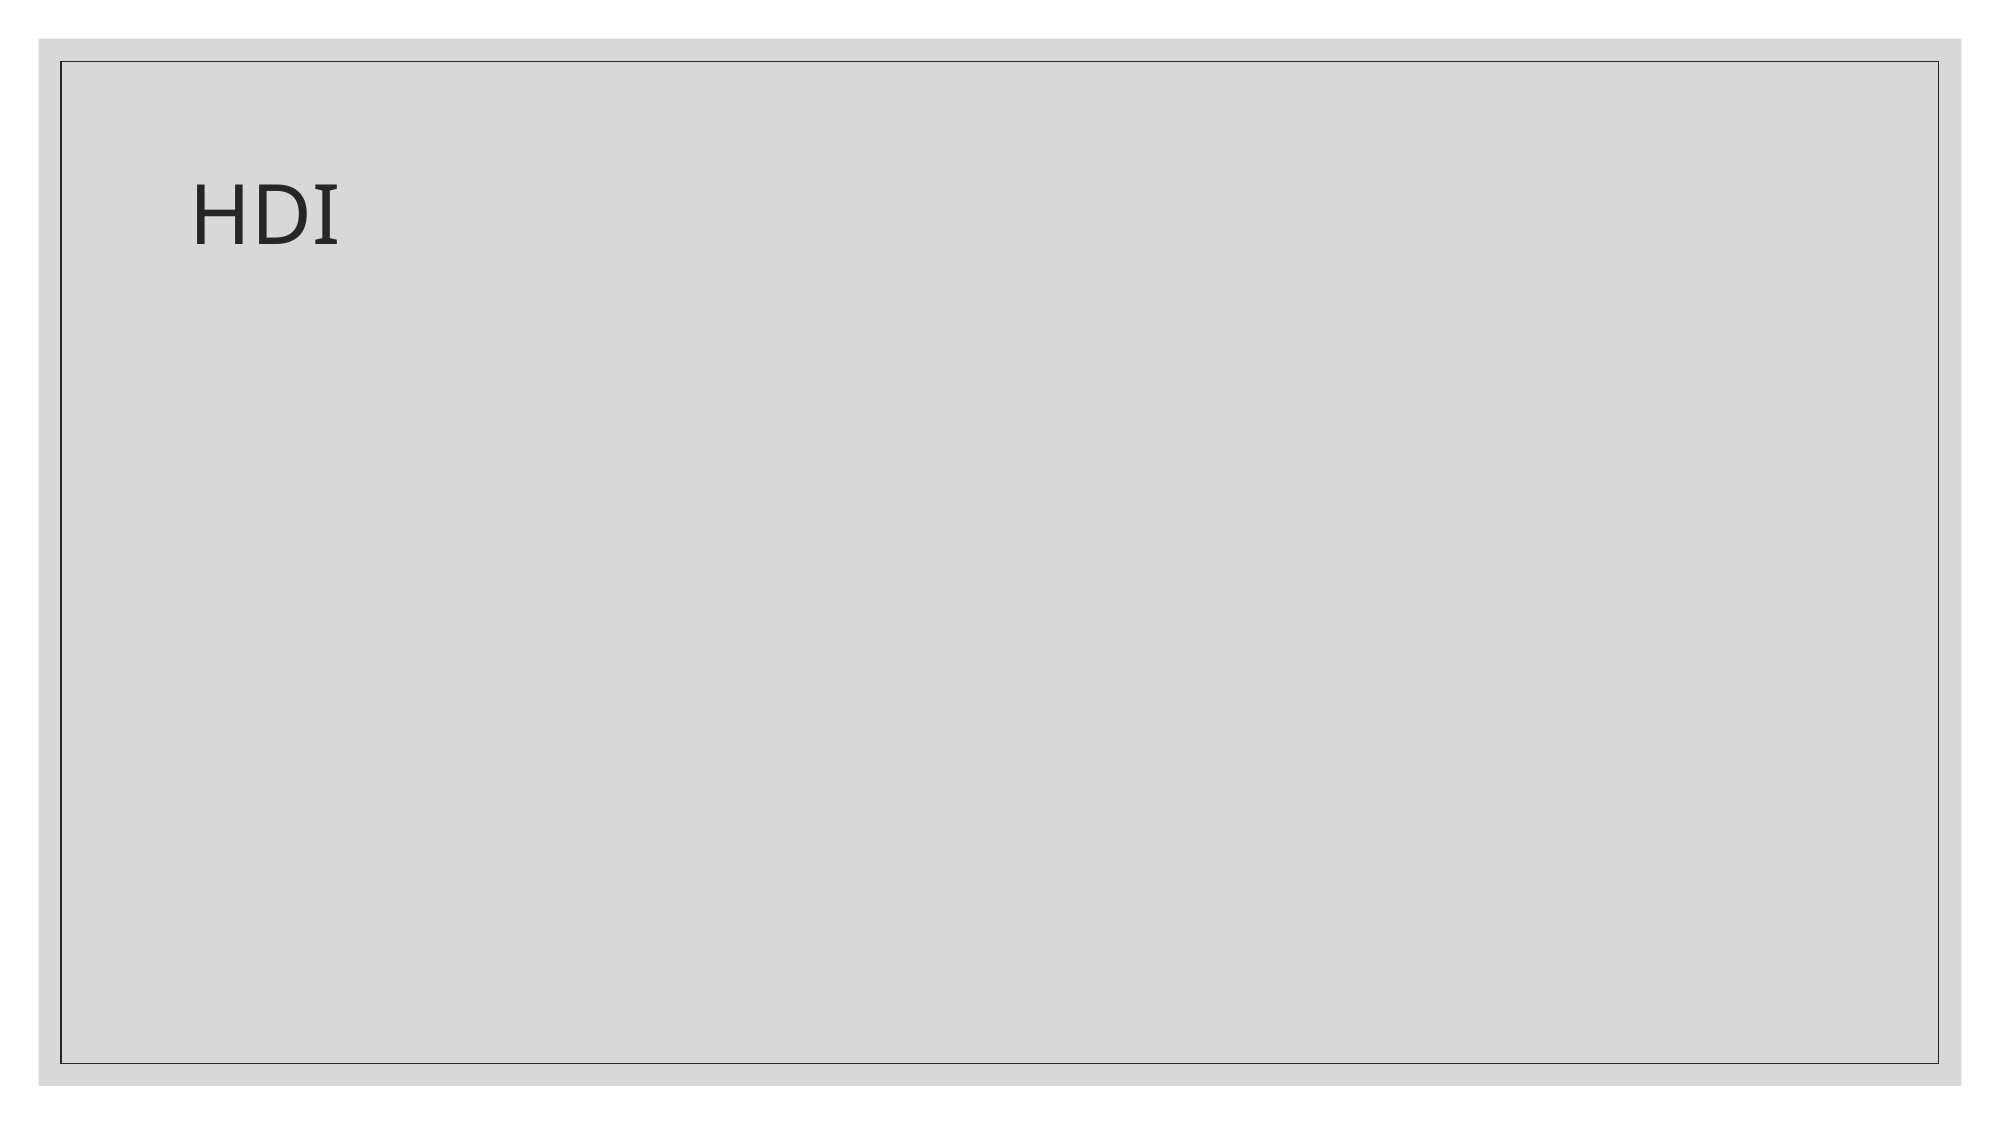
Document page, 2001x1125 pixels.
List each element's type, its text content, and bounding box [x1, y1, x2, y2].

title HDI [174, 105, 1825, 331]
